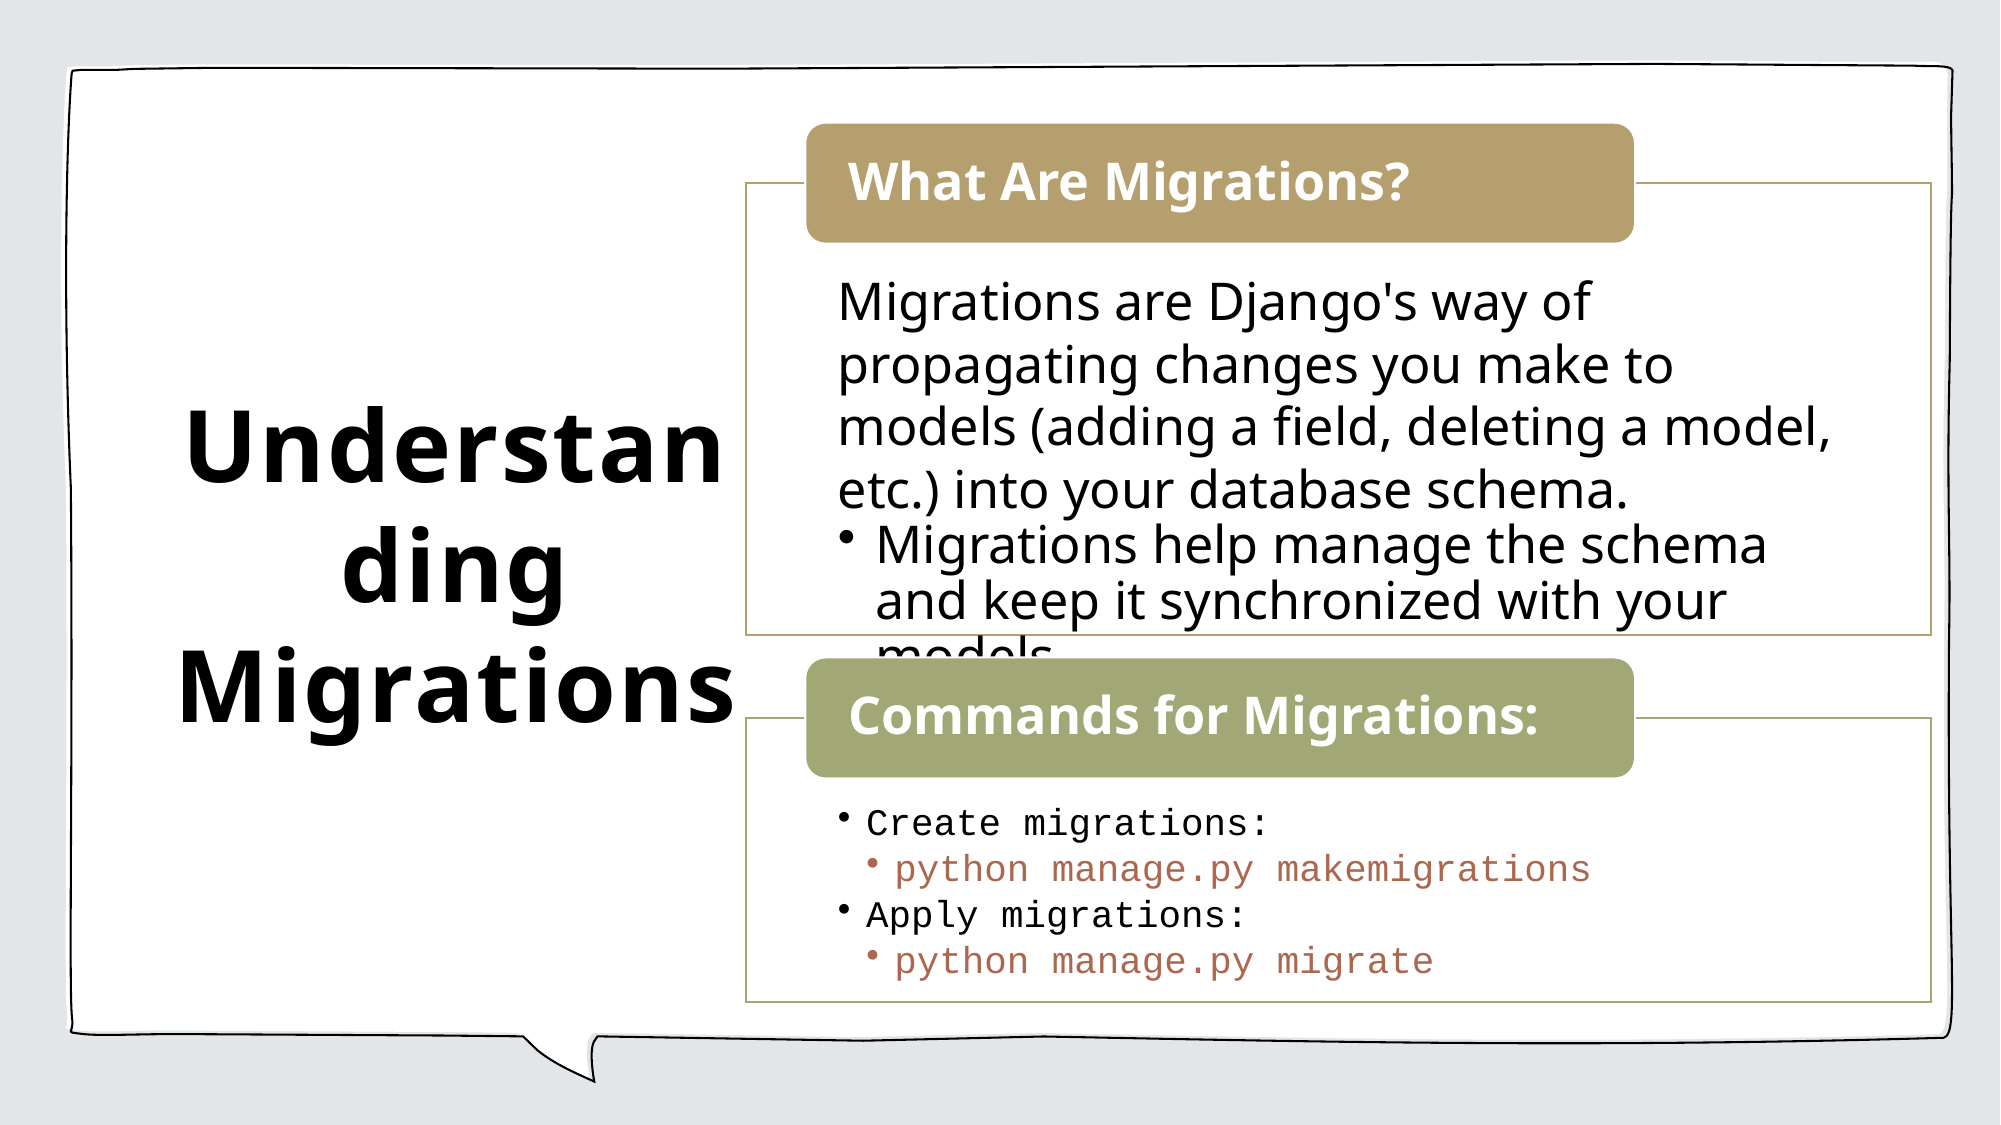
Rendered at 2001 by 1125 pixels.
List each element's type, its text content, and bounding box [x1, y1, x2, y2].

title Understanding Migrations [145, 159, 745, 966]
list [745, 103, 1932, 1022]
